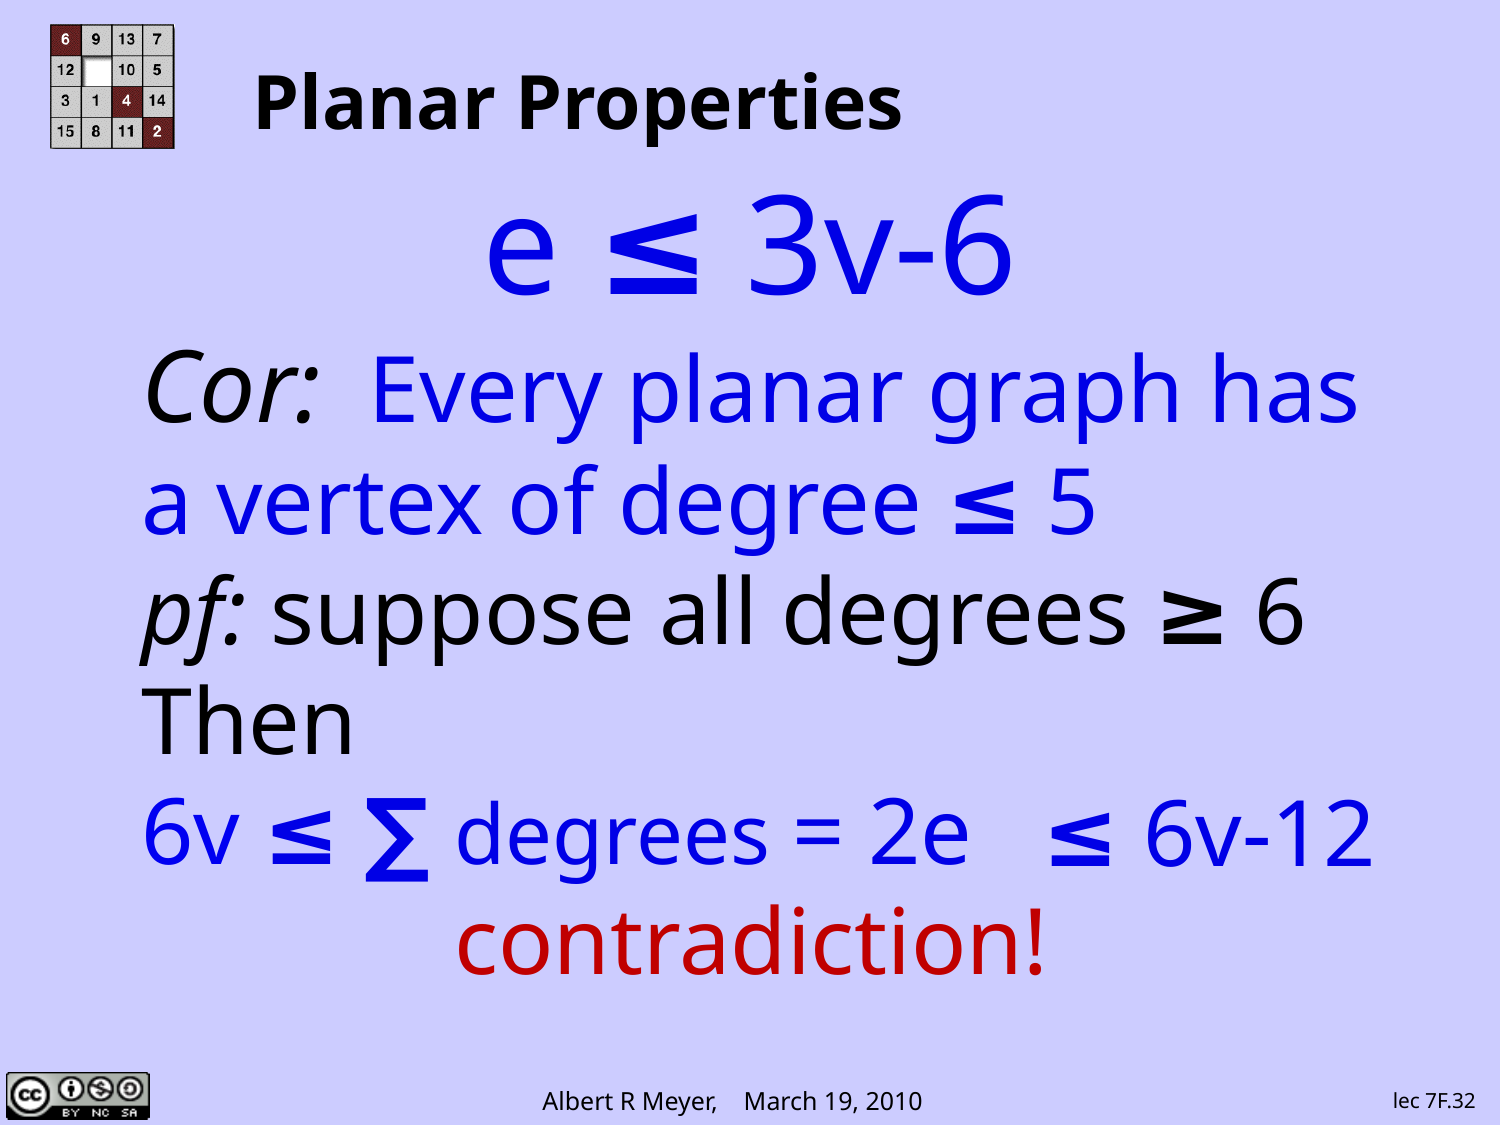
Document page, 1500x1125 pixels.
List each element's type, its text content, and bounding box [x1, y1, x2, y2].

picture [6, 1072, 150, 1120]
text_box e ≤ 3v-6 [374, 149, 1125, 333]
text_box Cor: Every planar graph has a vertex of degree ≤ 5 pf: suppose all degrees ≥ 6 Then 6v ≤ ∑ degrees = 2e contradiction! [126, 315, 1377, 1001]
text_box ≤ 6v-12 [1027, 767, 1392, 892]
picture [50, 24, 175, 149]
slide_number lec 7F.32 [1247, 1079, 1491, 1121]
title Planar Properties [237, 16, 1427, 182]
